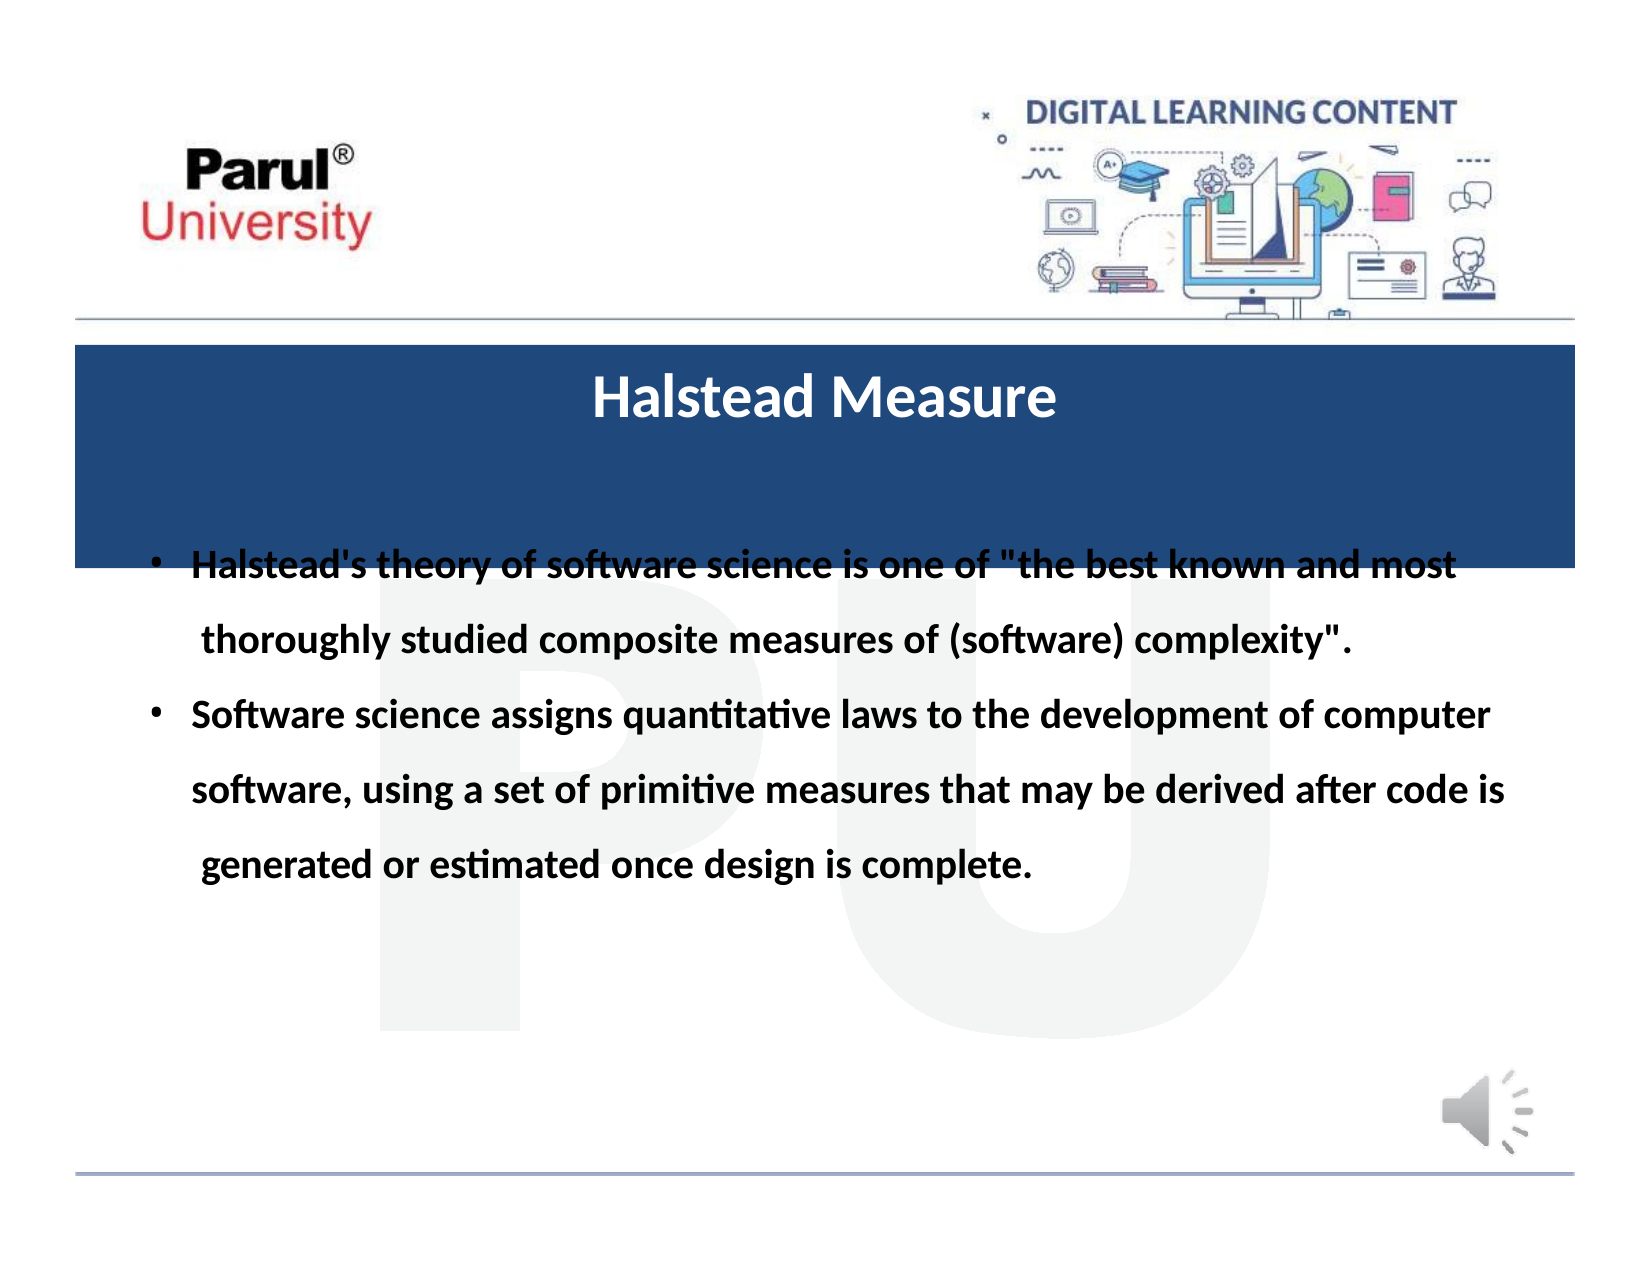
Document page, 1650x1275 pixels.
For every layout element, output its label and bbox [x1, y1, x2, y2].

text_box [1498, 1123, 1530, 1157]
text_box [1439, 1073, 1492, 1149]
picture [74, 1172, 1576, 1176]
title [75, 344, 1575, 569]
text_box [146, 509, 1515, 1039]
picture [75, 95, 1575, 338]
picture [1512, 1106, 1535, 1117]
text_box [1498, 1066, 1530, 1100]
